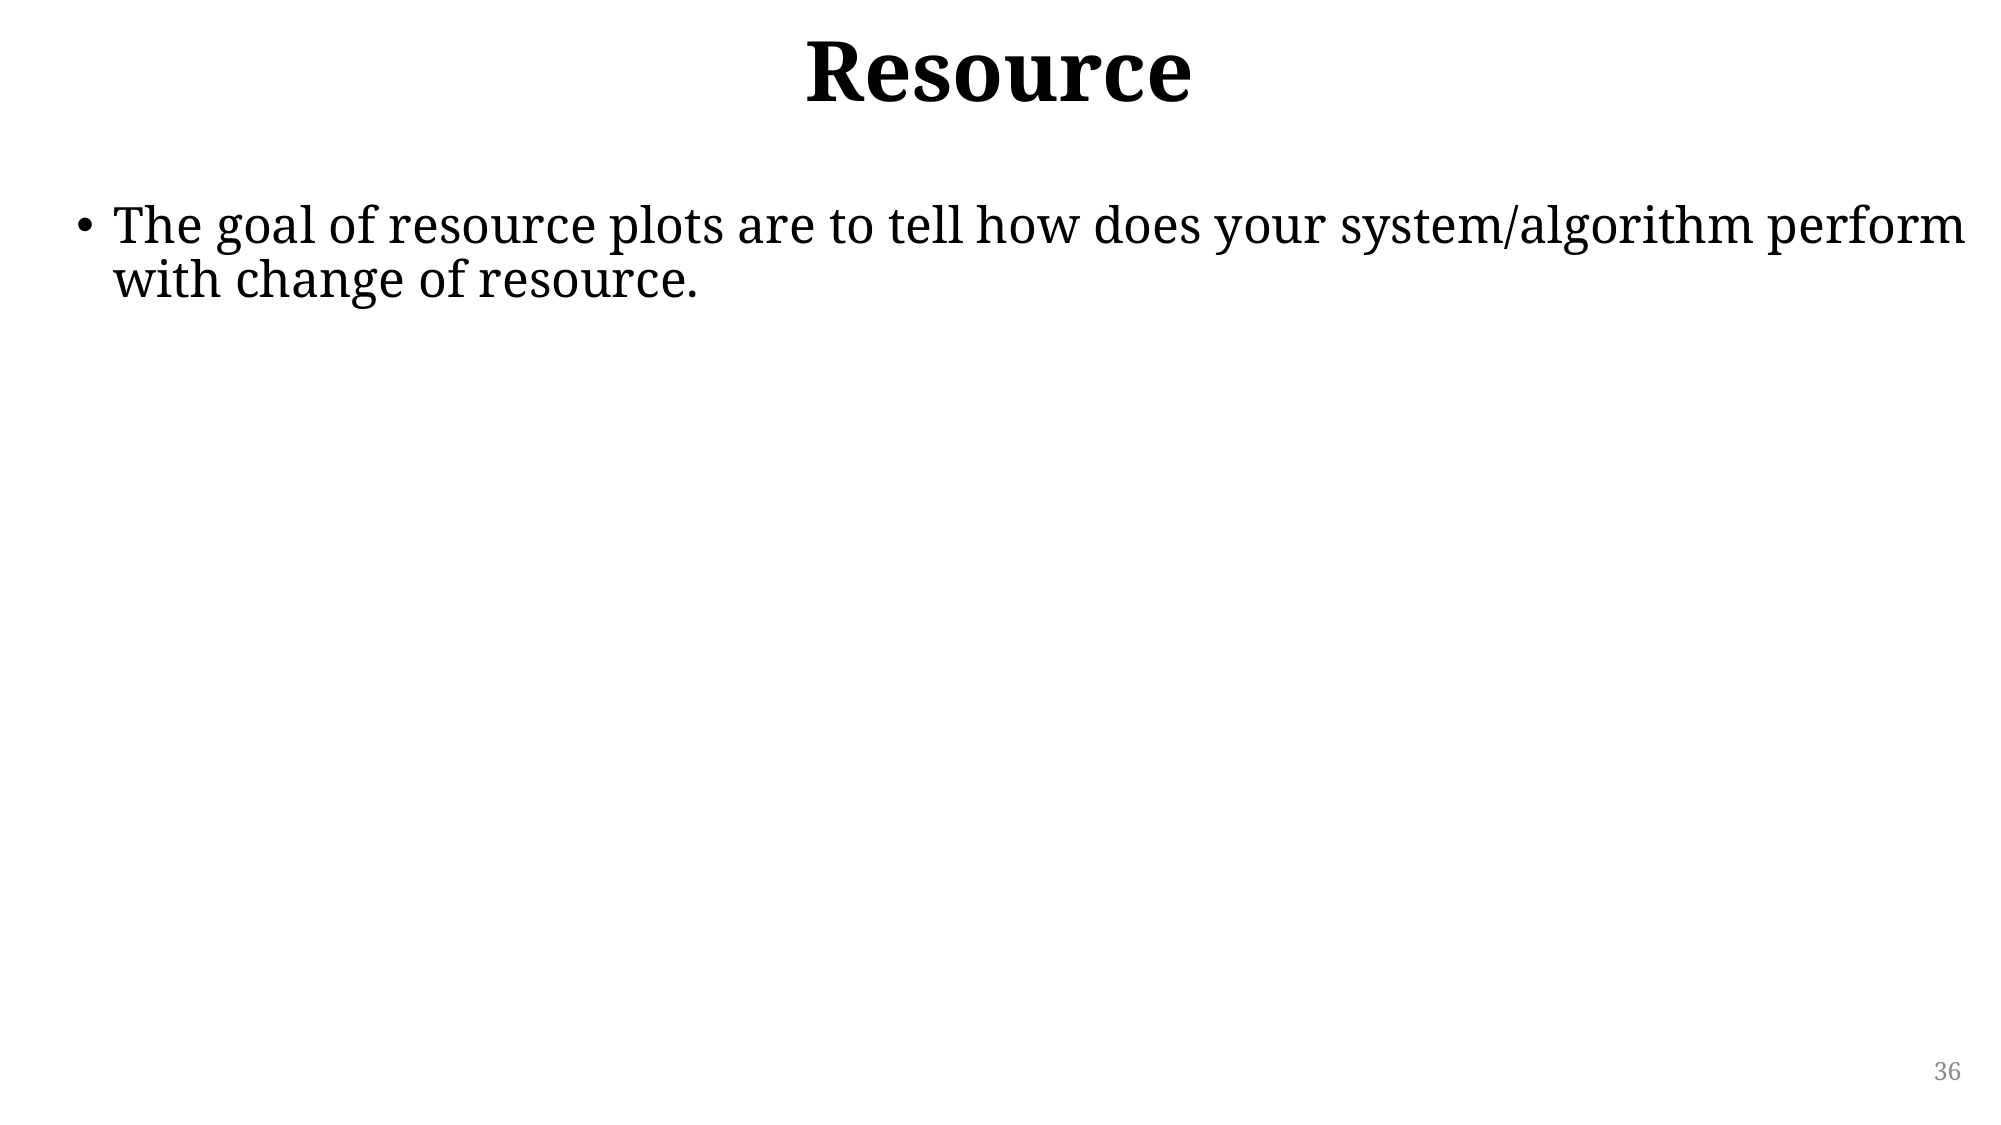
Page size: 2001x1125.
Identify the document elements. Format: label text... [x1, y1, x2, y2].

title Resource [137, 0, 1863, 149]
list The goal of resource plots are to tell how does your system/algorithm perform with change of resource. [61, 193, 2000, 1103]
